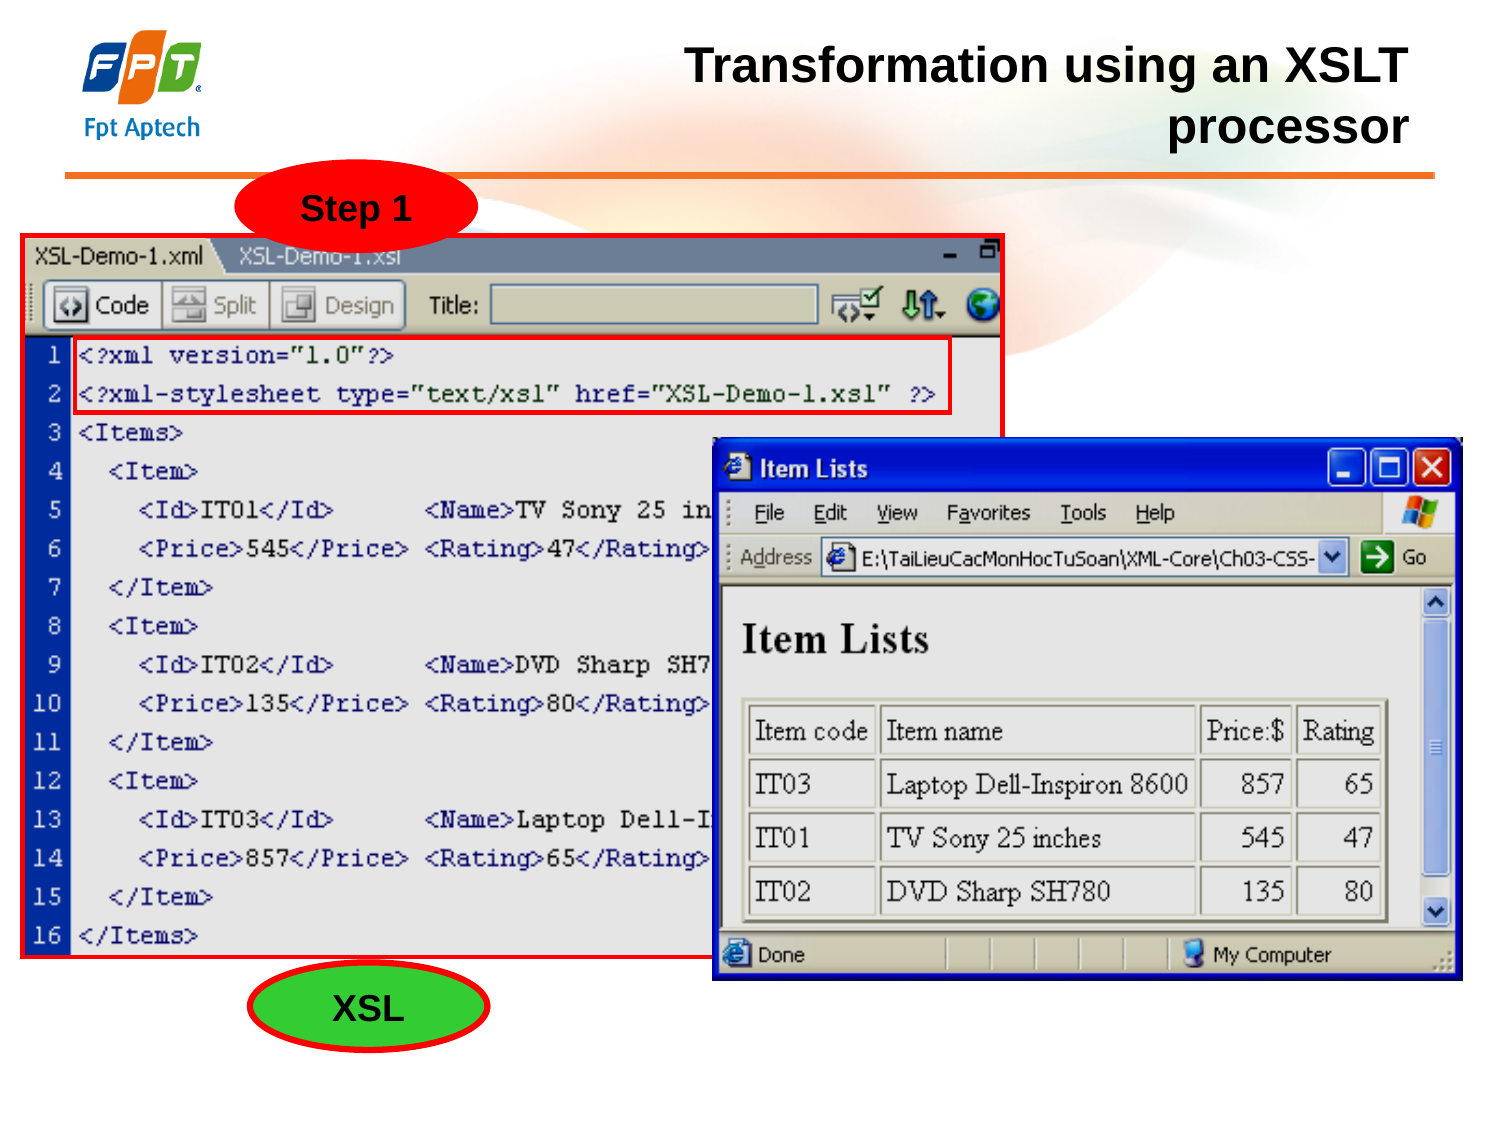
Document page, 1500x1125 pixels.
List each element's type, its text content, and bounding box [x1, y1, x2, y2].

picture [65, 0, 1463, 981]
text_box XSL [249, 963, 488, 1050]
text_box Step 1 [237, 162, 475, 235]
title Transformation using an XSLT processor [437, 24, 1425, 161]
picture [75, 23, 207, 145]
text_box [24, 237, 1001, 955]
